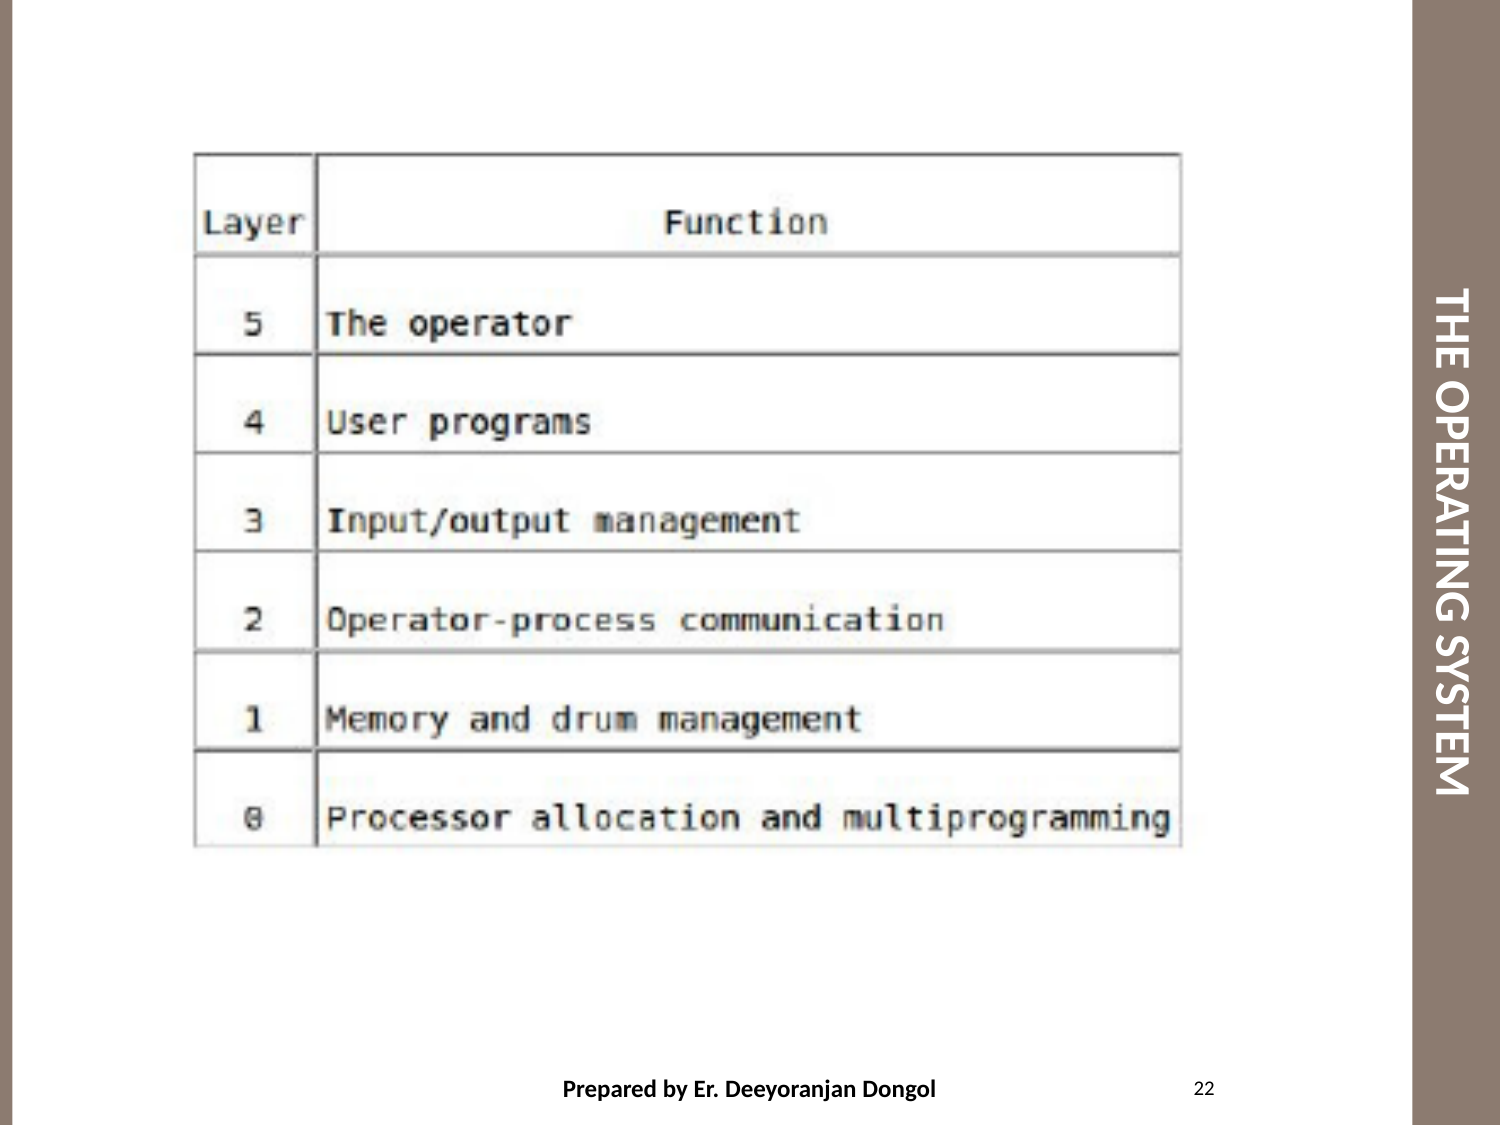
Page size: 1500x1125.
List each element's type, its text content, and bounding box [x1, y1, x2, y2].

title THE OPERATING SYSTEM [1412, 62, 1500, 1025]
picture [137, 137, 1238, 886]
slide_number 22 [1067, 1061, 1230, 1112]
footer Prepared by Er. Deeyoranjan Dongol [443, 1062, 1057, 1113]
